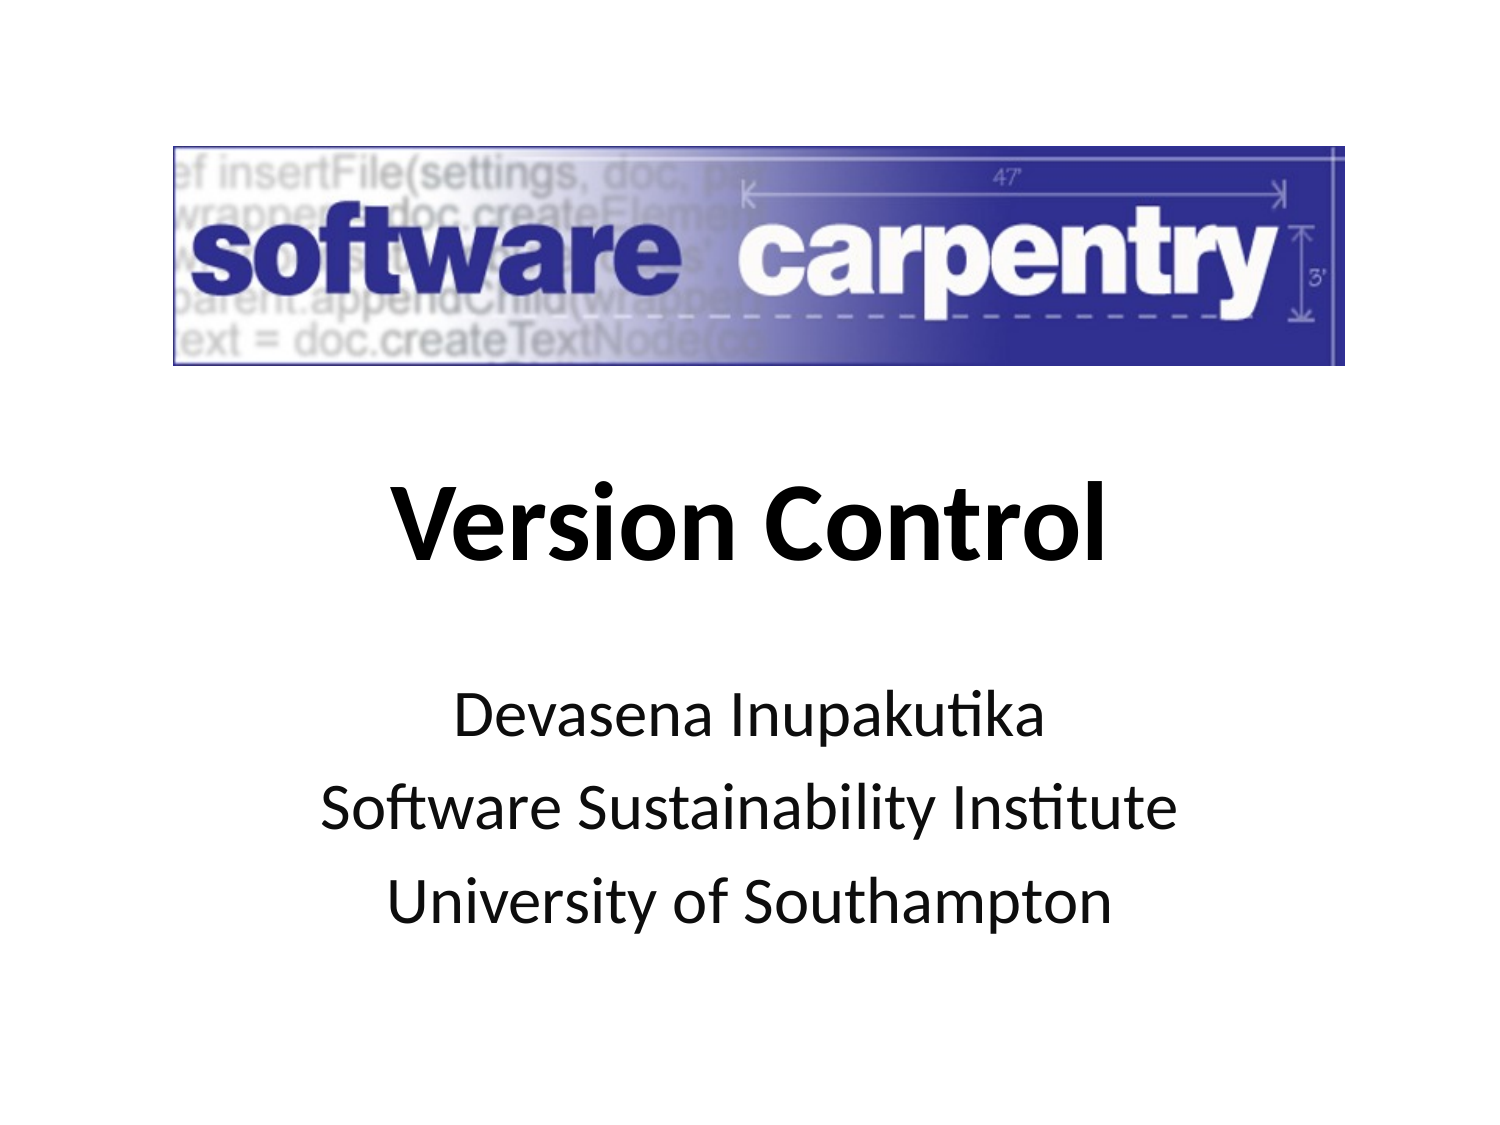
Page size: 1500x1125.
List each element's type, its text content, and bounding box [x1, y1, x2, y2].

title Version Control [112, 440, 1388, 591]
subtitle Devasena Inupakutika Software Sustainability Institute University of Southampton [225, 662, 1275, 925]
picture [172, 146, 1346, 366]
